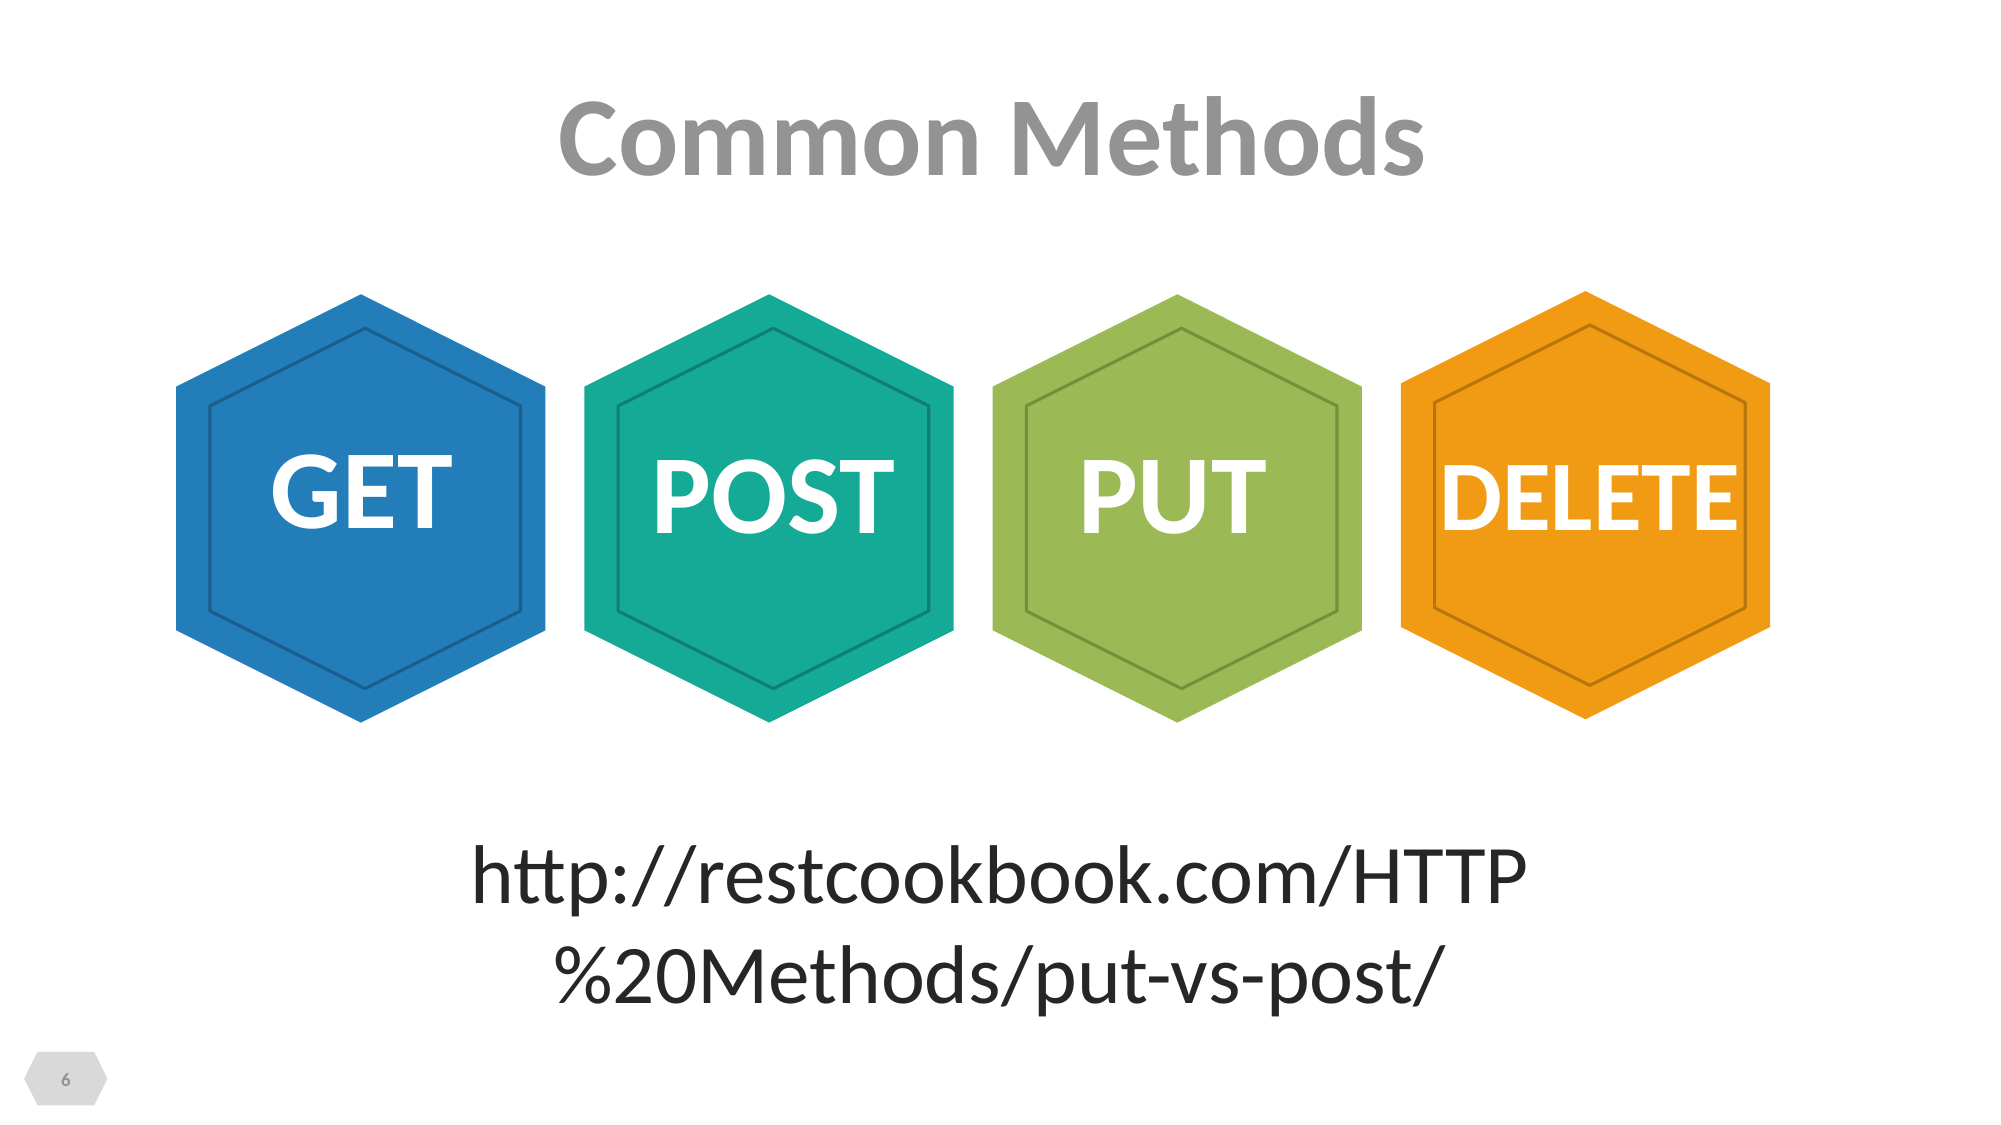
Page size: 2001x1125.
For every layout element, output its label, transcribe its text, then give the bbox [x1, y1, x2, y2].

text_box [175, 294, 546, 723]
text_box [992, 294, 1363, 723]
slide_number 6 [24, 1056, 108, 1102]
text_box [1400, 290, 1771, 720]
text_box http://restcookbook.com/HTTP%20Methods/put-vs-post/ [363, 820, 1637, 1021]
text_box Common Methods [376, 101, 1610, 160]
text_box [584, 294, 954, 723]
